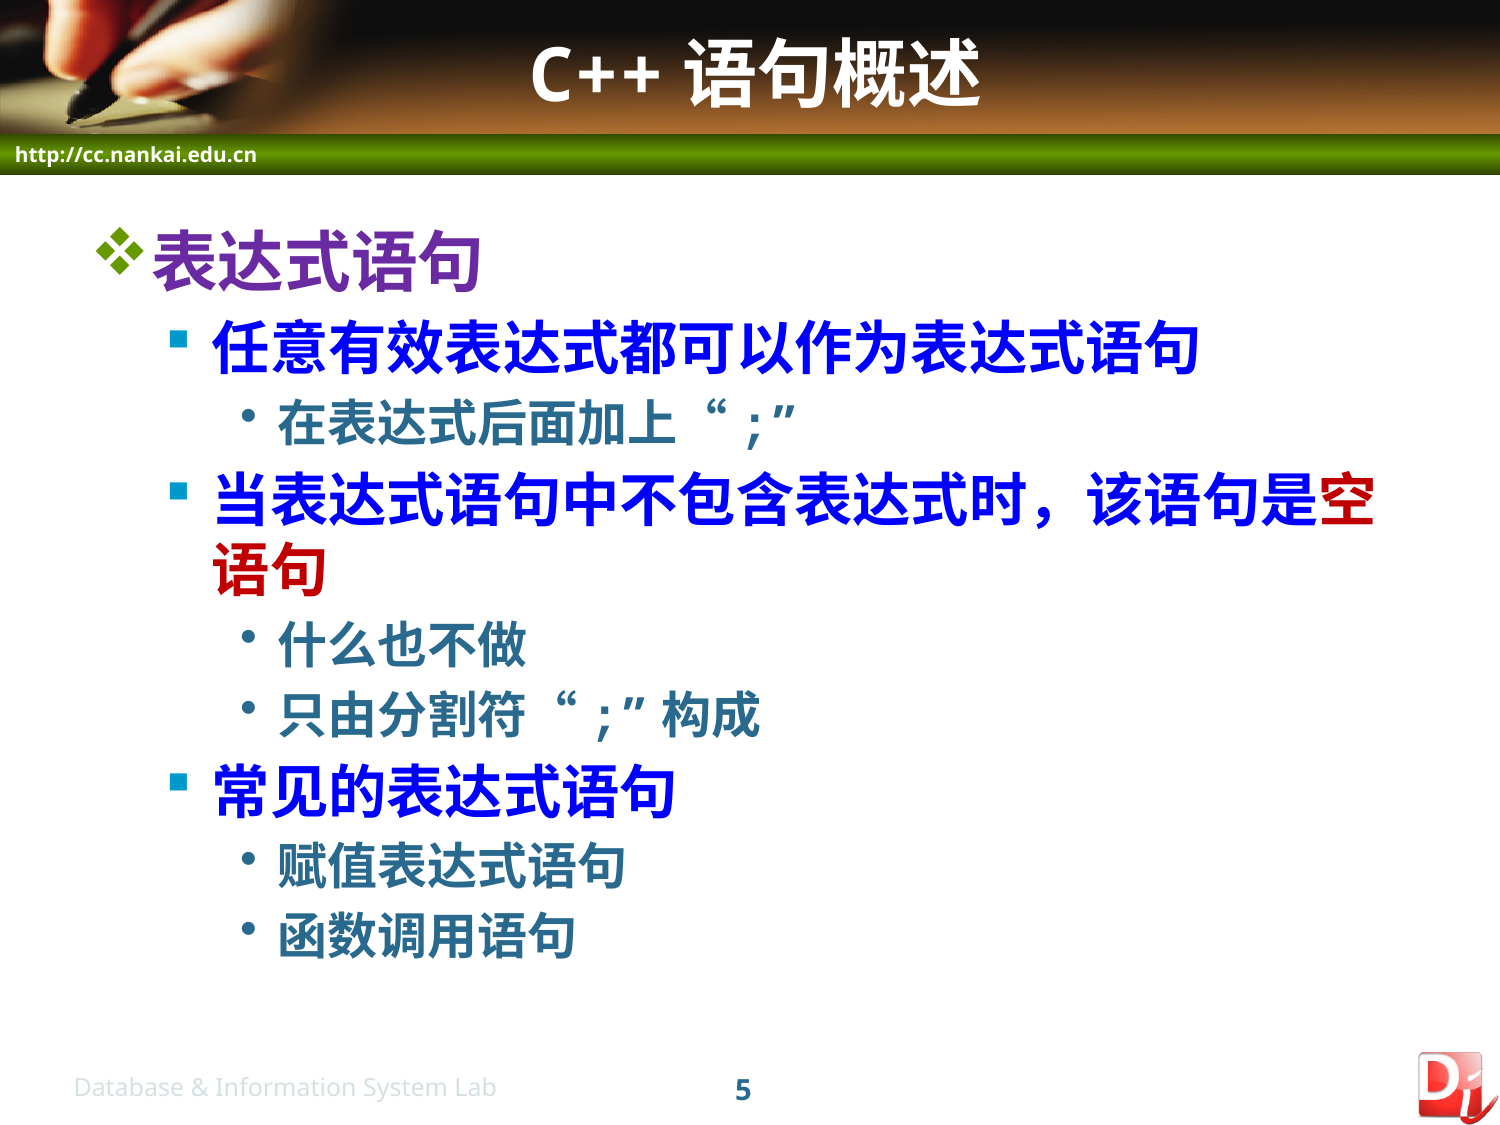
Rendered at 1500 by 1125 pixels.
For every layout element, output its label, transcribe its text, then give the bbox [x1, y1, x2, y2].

slide_number 5 [607, 1063, 880, 1112]
title C++语句概述 [74, 24, 1438, 118]
footer Database & Information System Lab [58, 1064, 598, 1114]
picture [1417, 1052, 1500, 1125]
list 表达式语句 任意有效表达式都可以作为表达式语句 在表达式后面加上“;” 当表达式语句中不包含表达式时，该语句是空语句 什么也不做 只由分割符“;”构成 常见的表达式语句 赋值表达式语句 函数调用语句 [74, 212, 1413, 1038]
picture [0, 0, 1500, 134]
